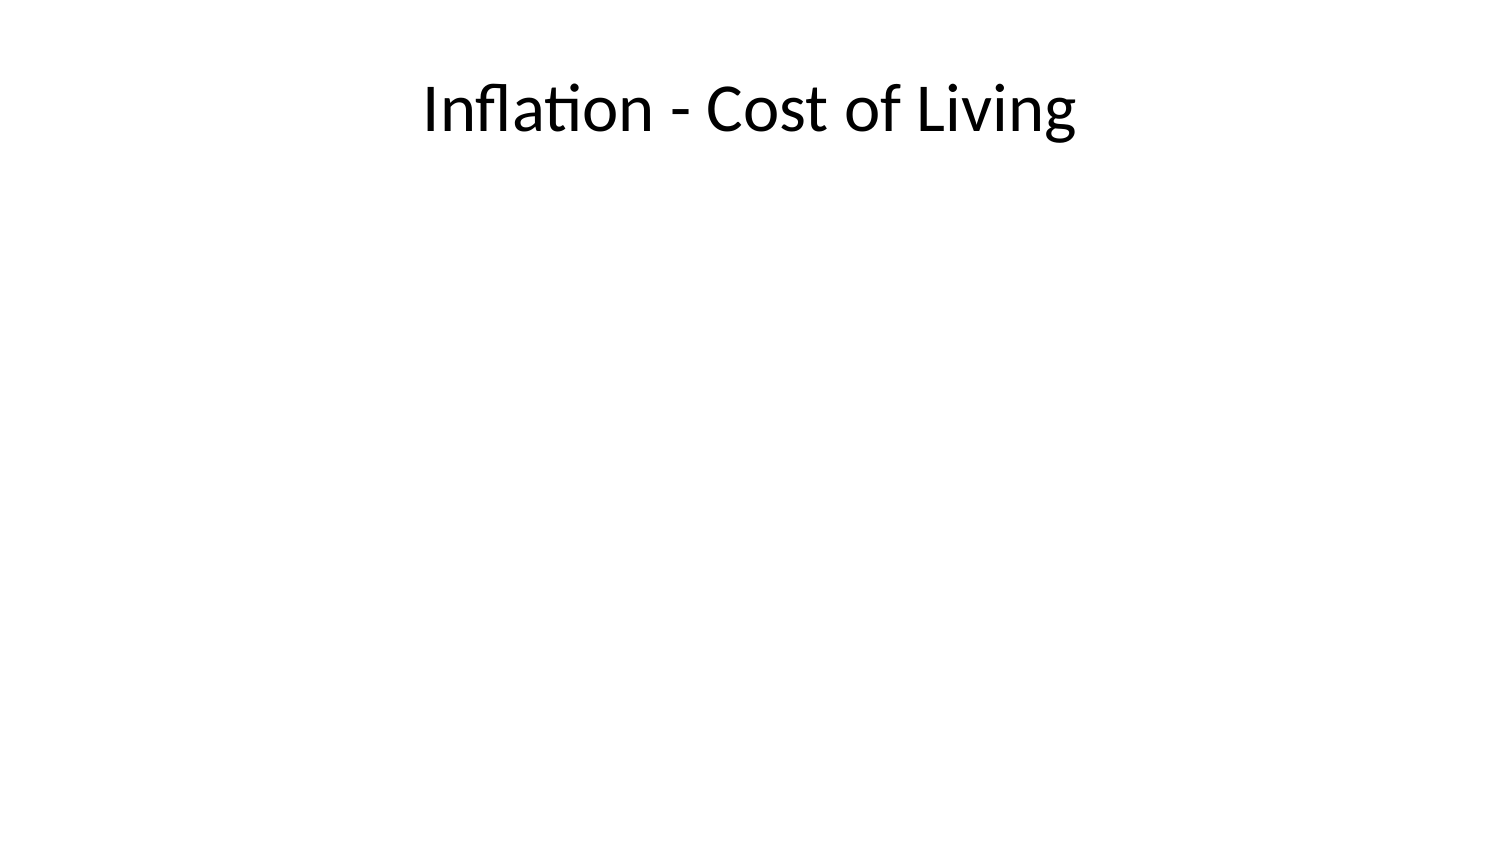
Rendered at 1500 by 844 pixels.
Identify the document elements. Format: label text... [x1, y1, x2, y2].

title Inflation - Cost of Living [75, 33, 1425, 175]
